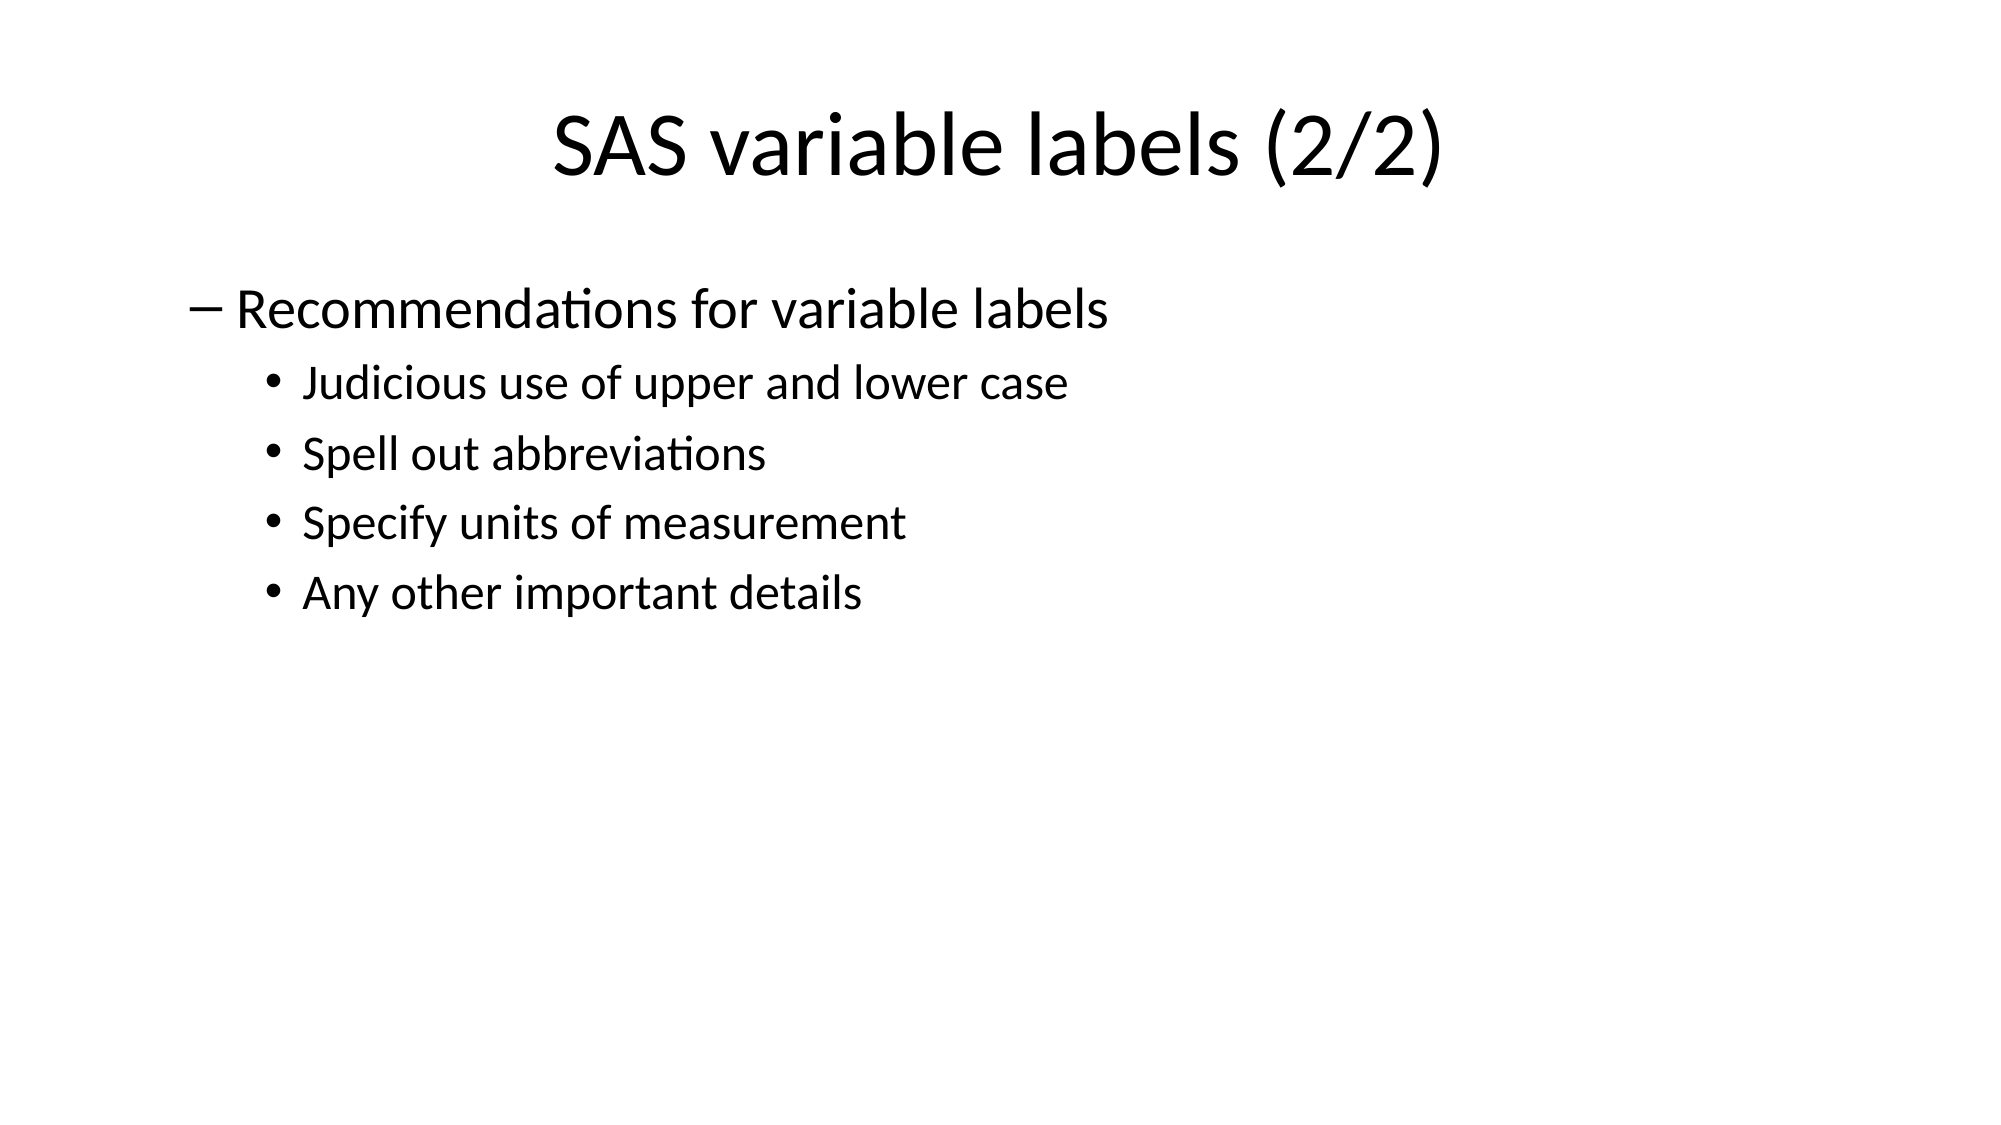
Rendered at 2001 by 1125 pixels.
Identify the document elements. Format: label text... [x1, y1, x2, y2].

list Recommendations for variable labels Judicious use of upper and lower case Spell out abbreviations Specify units of measurement Any other important details [99, 262, 1900, 1005]
title SAS variable labels (2/2) [99, 45, 1900, 233]
